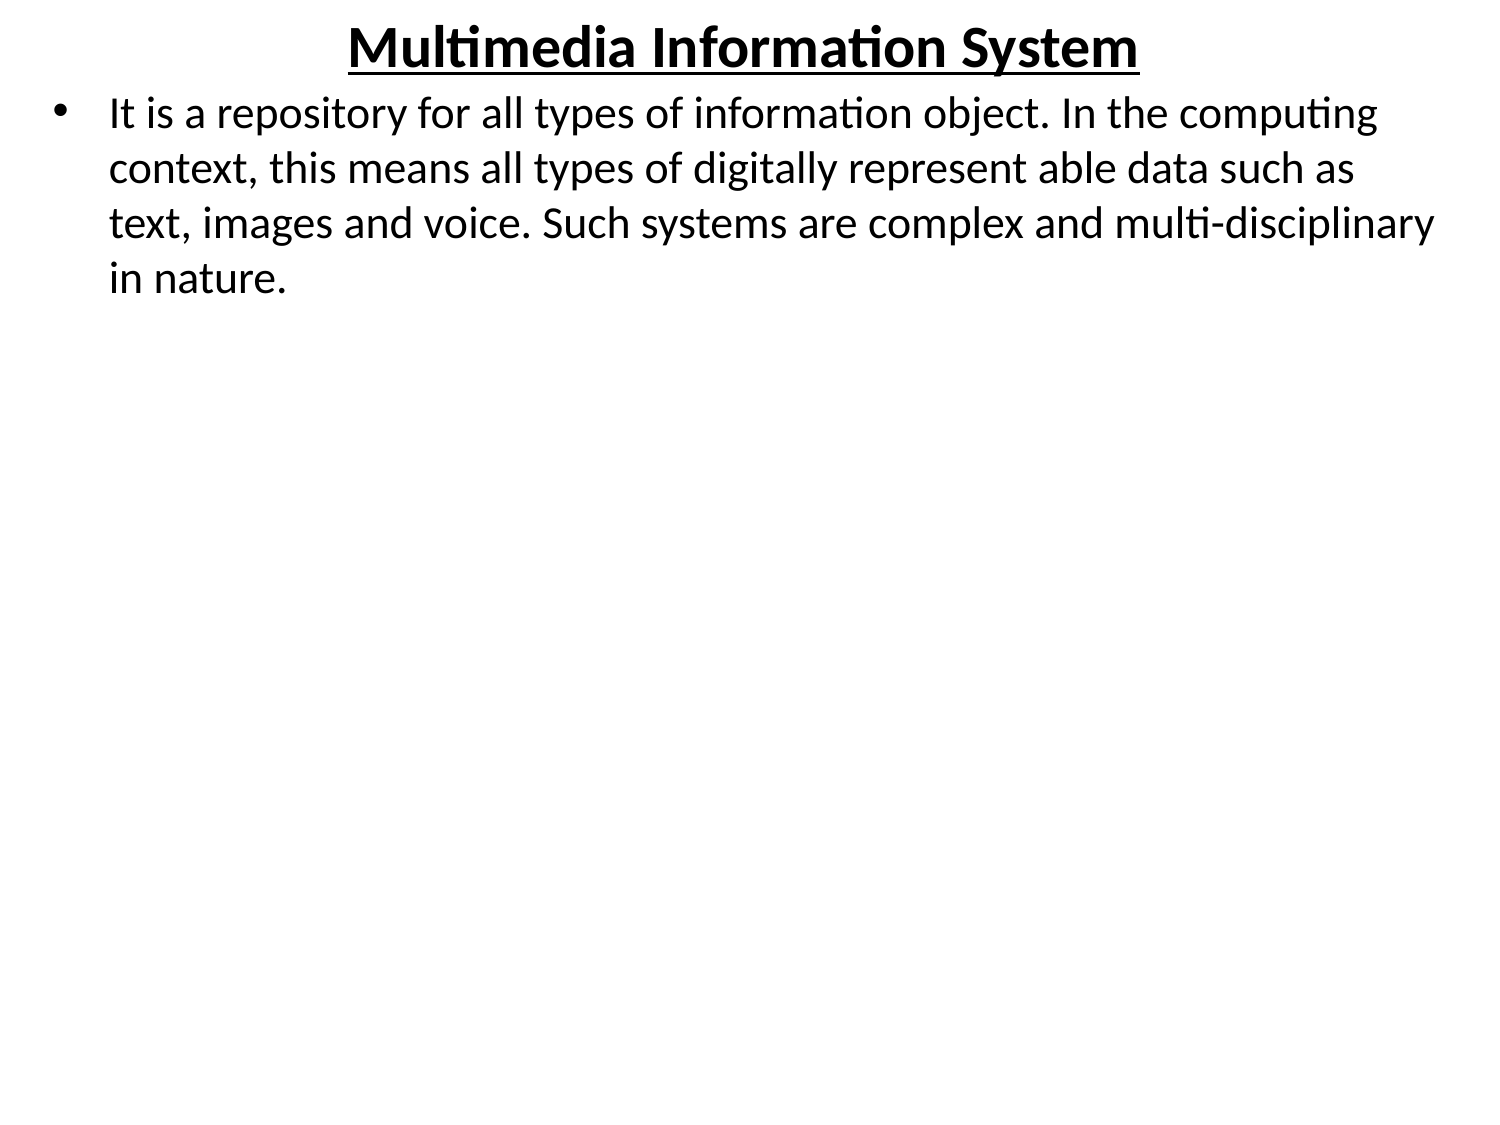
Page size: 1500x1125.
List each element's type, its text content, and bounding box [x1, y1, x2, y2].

list It is a repository for all types of information object. In the computing context, this means all types of digitally represent able data such as text, images and voice. Such systems are complex and multi-disciplinary in nature. [37, 75, 1463, 1125]
title Multimedia Information System [75, 0, 1413, 75]
